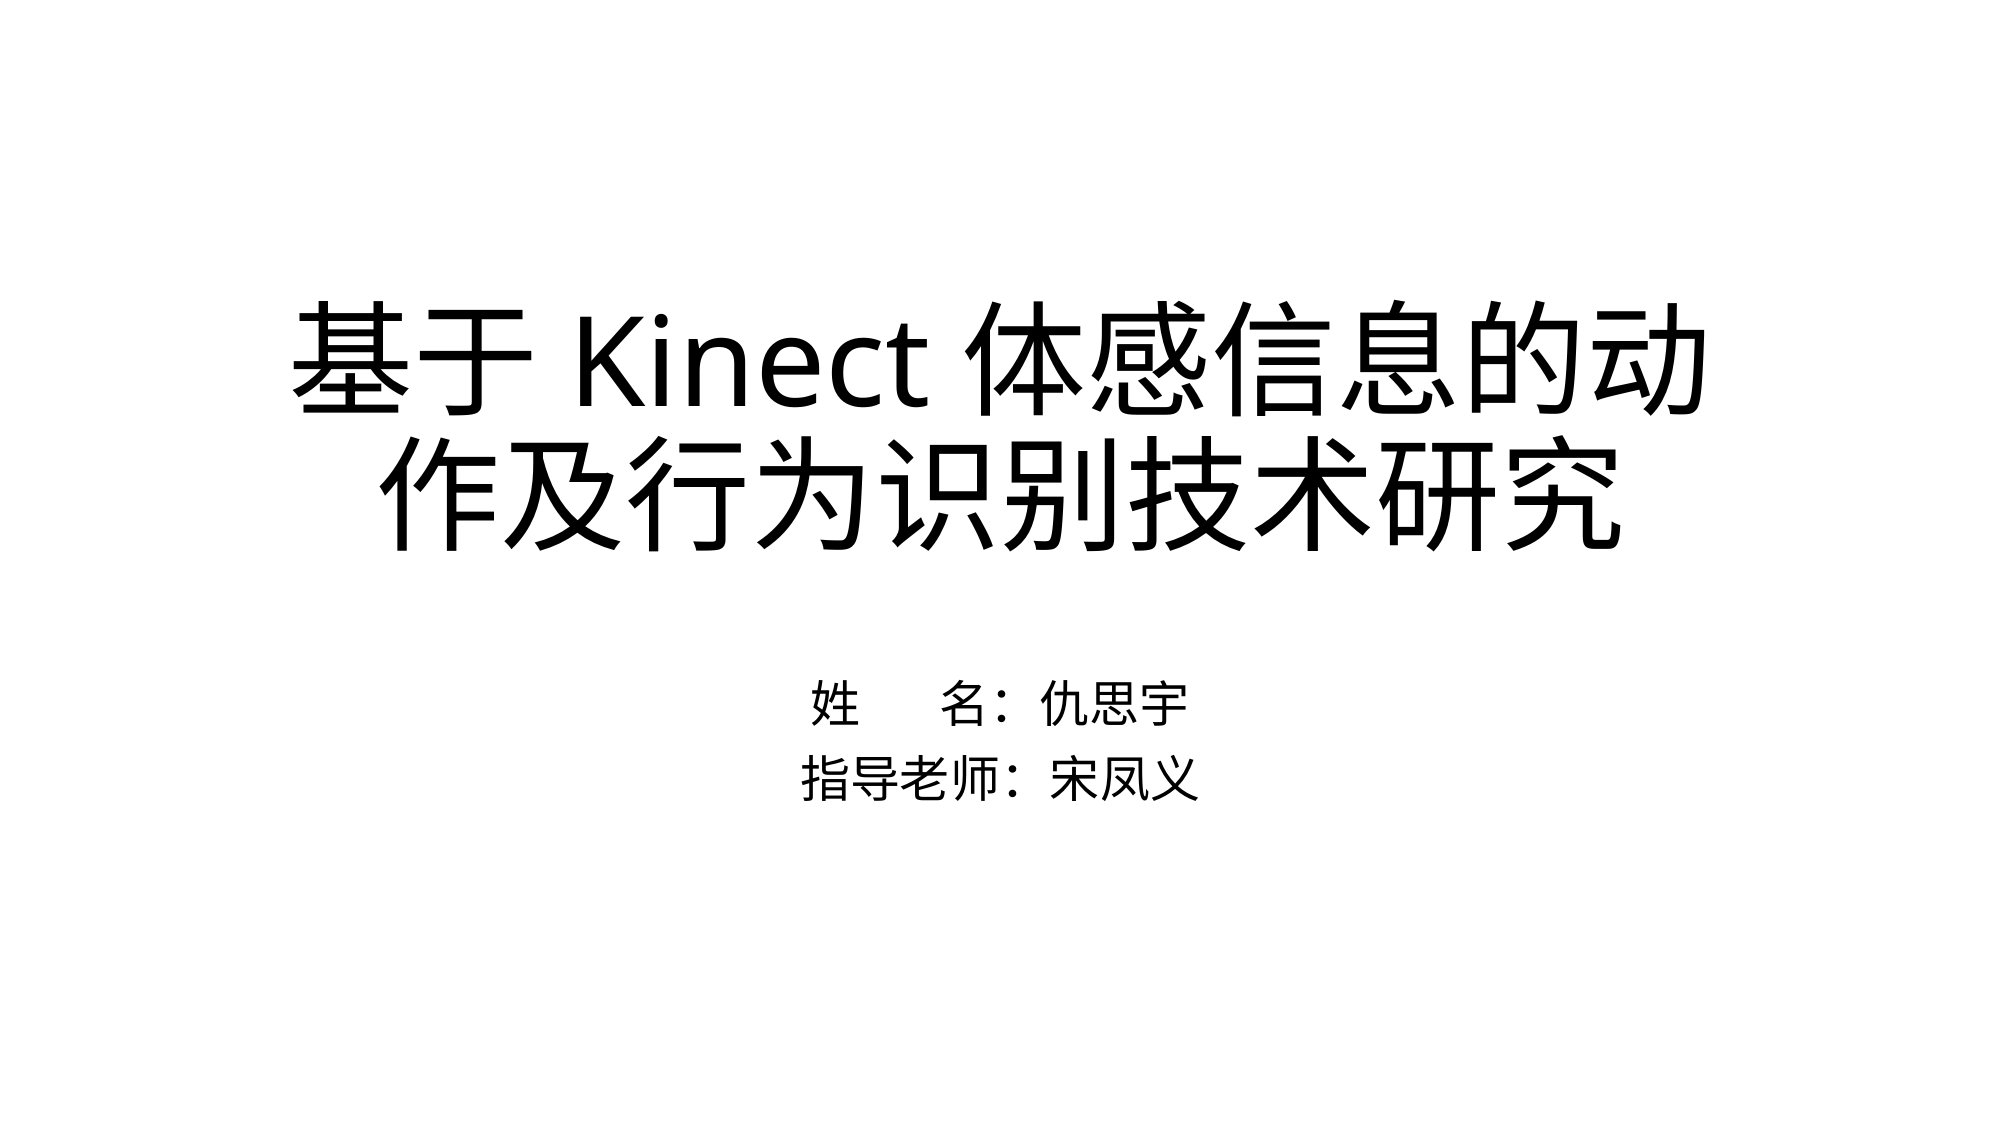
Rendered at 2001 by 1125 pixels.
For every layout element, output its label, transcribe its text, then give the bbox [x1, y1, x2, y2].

subtitle 姓 名：仇思宇 指导老师：宋凤义 [249, 590, 1750, 863]
title 基于Kinect体感信息的动作及行为识别技术研究 [249, 184, 1750, 576]
